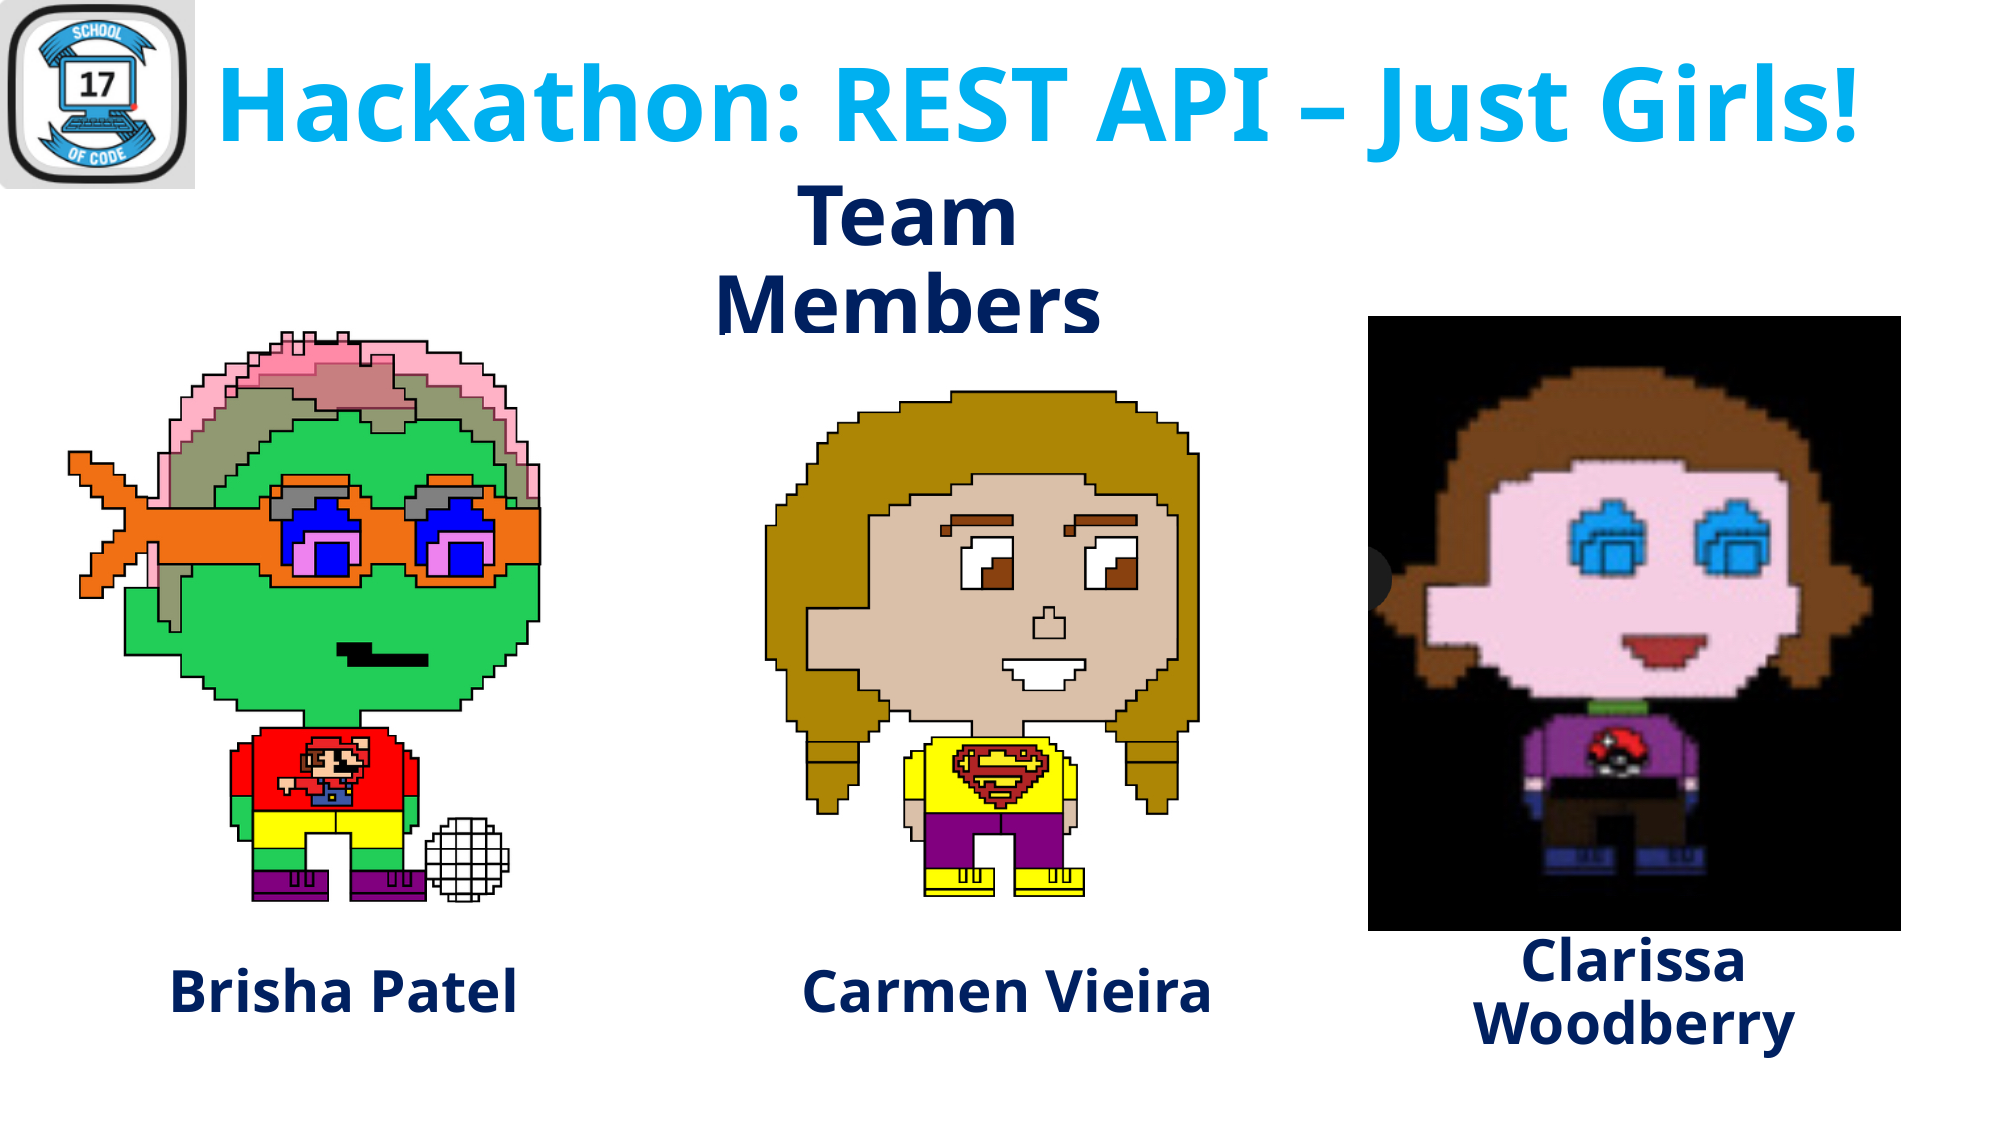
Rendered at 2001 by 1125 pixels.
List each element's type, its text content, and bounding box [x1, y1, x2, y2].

text_box Clarissa Woodberry [1339, 885, 1930, 1103]
picture [63, 311, 578, 935]
text_box Brisha Patel [49, 885, 639, 1103]
text_box Team Members [613, 154, 1204, 373]
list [0, 0, 195, 189]
text_box Carmen Vieira [713, 885, 1303, 1103]
picture [725, 333, 1233, 925]
title Hackathon: REST API – Just Girls! [199, 0, 1925, 218]
picture [1368, 315, 1901, 931]
